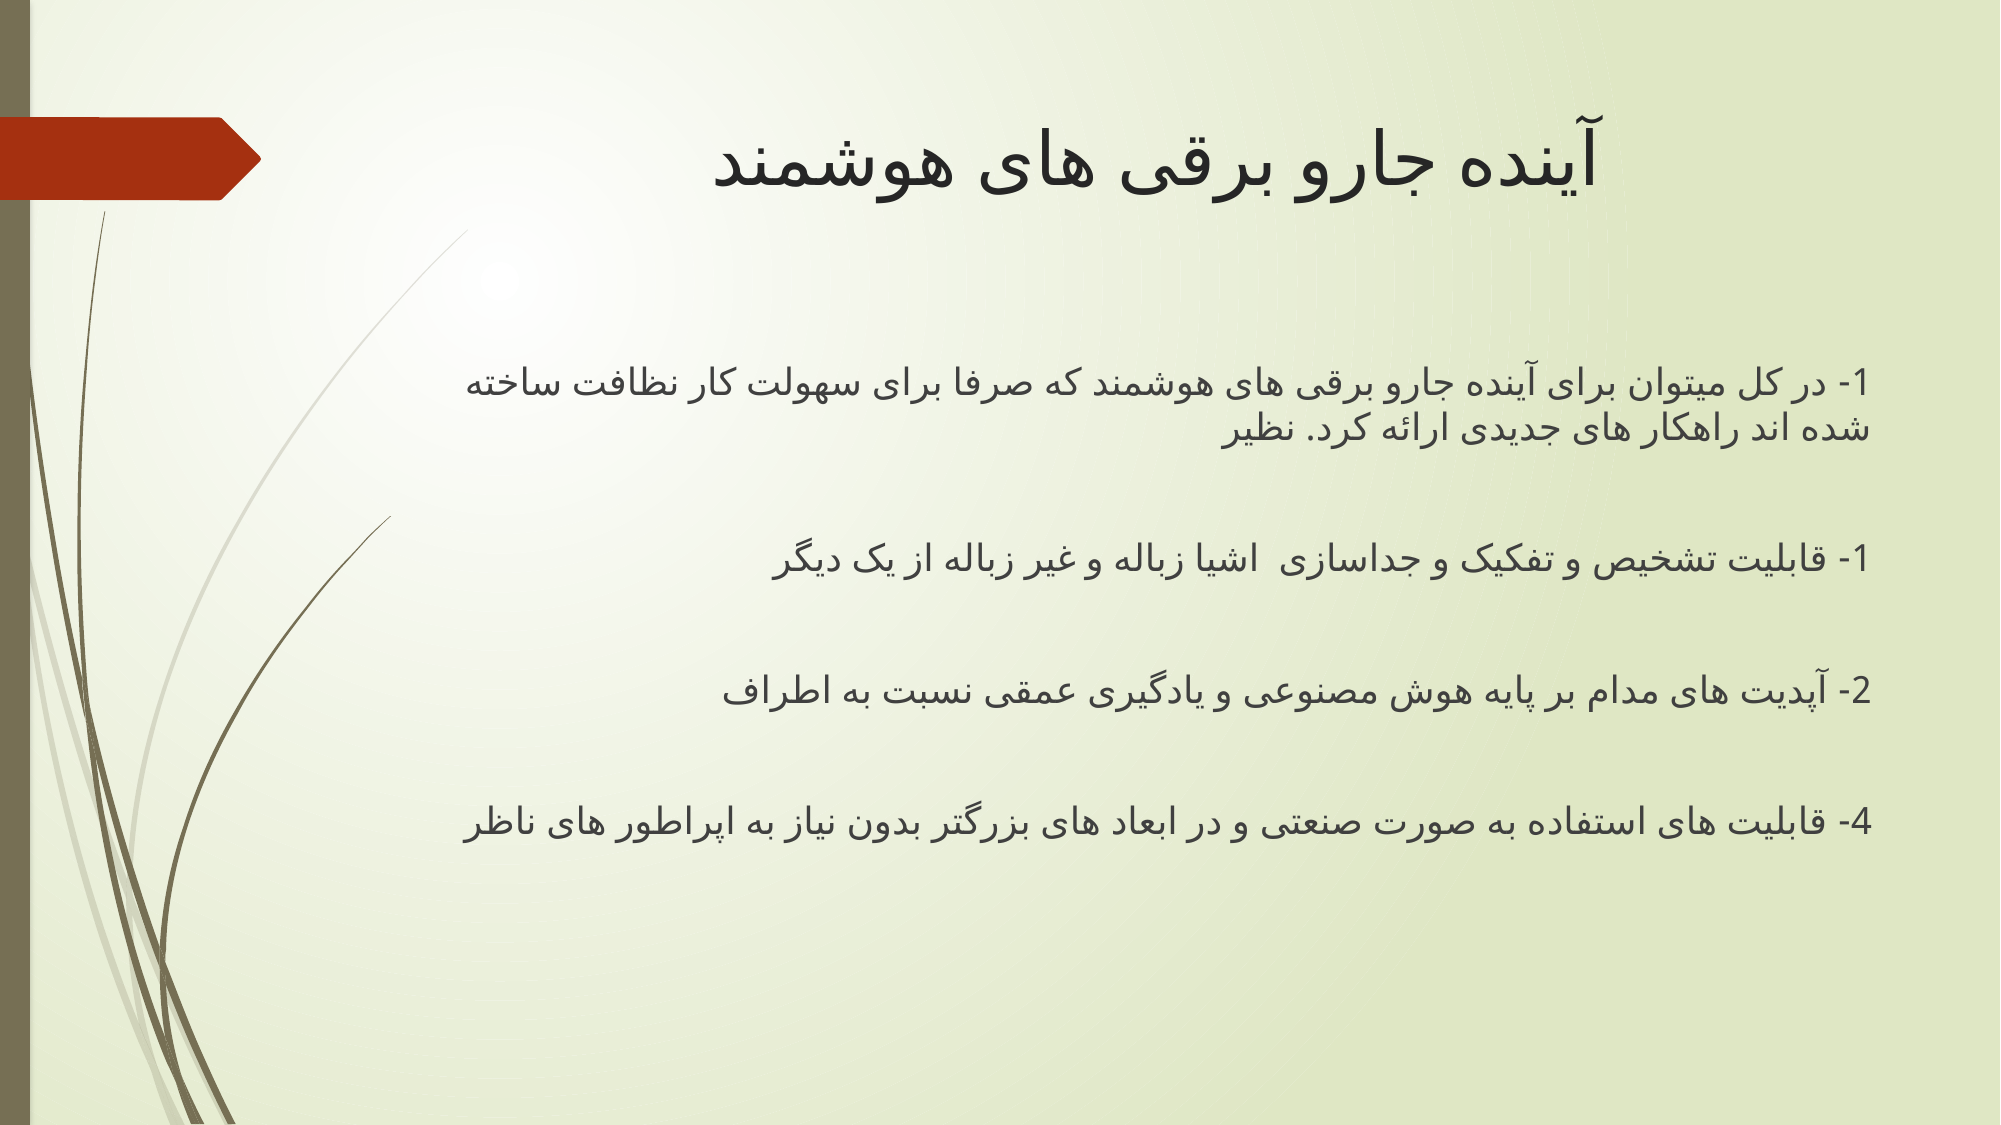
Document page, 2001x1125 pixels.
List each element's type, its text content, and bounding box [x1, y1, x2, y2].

title آینده جارو برقی های هوشمند [425, 102, 1888, 313]
list 1- در کل میتوان برای آینده جارو برقی های هوشمند که صرفا برای سهولت کار نظافت ساخته شده اند راهکار های جدیدی ارائه کرد. نظیر 1- قابلیت تشخیص و تفکیک و جداسازی اشیا زباله و غیر زباله از یک دیگر 2- آپدیت های مدام بر پایه هوش مصنوعی و یادگیری عمقی نسبت به اطراف 4- قابلیت های استفاده به صورت صنعتی و در ابعاد های بزرگتر بدون نیاز به اپراطور های ناظر [424, 350, 1888, 970]
